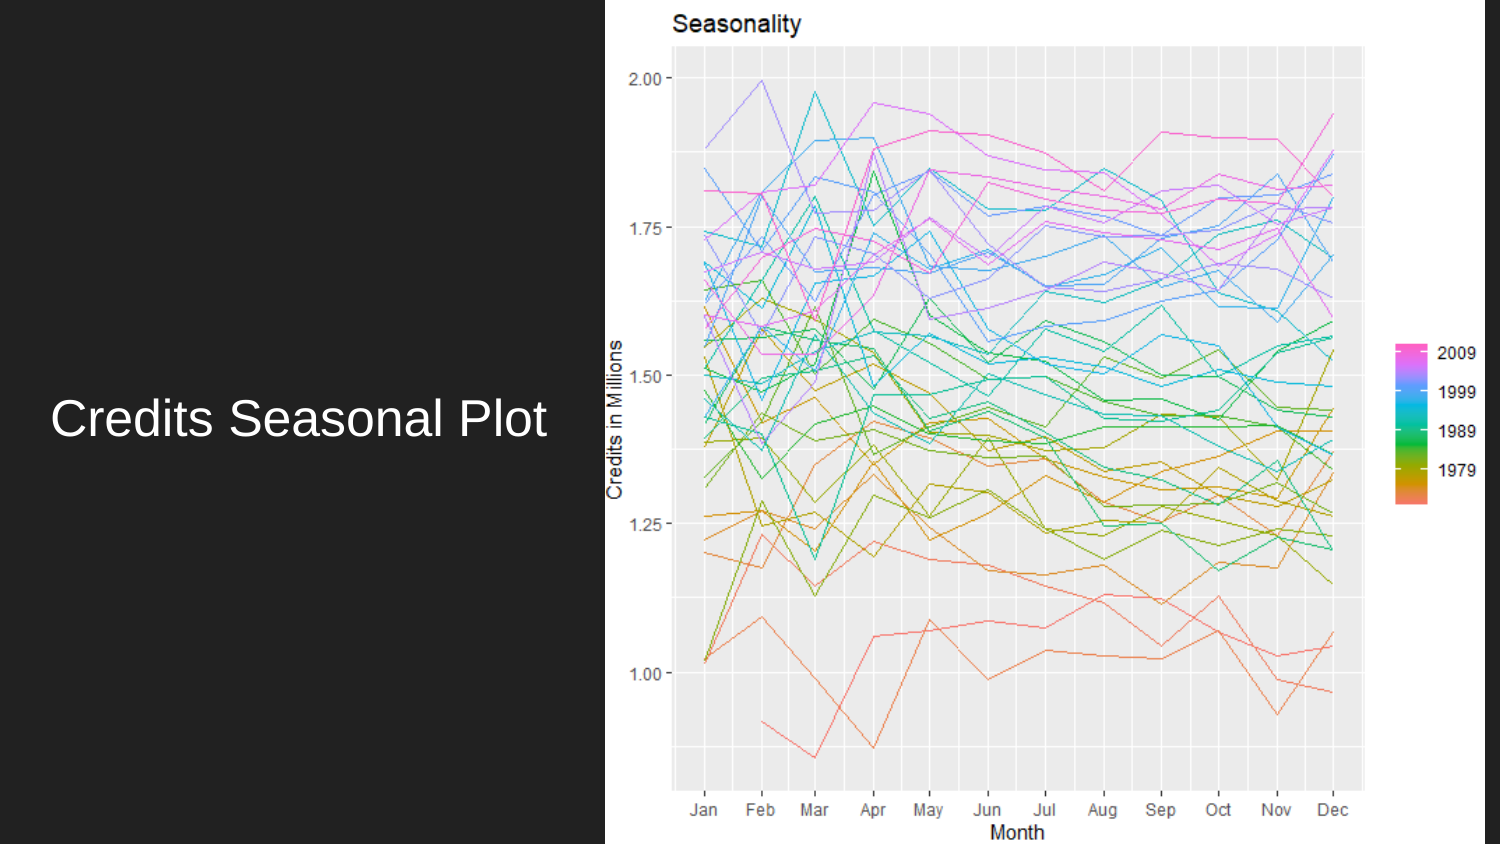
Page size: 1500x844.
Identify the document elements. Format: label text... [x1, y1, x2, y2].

picture [605, 0, 1485, 844]
title Credits Seasonal Plot [35, 374, 580, 469]
